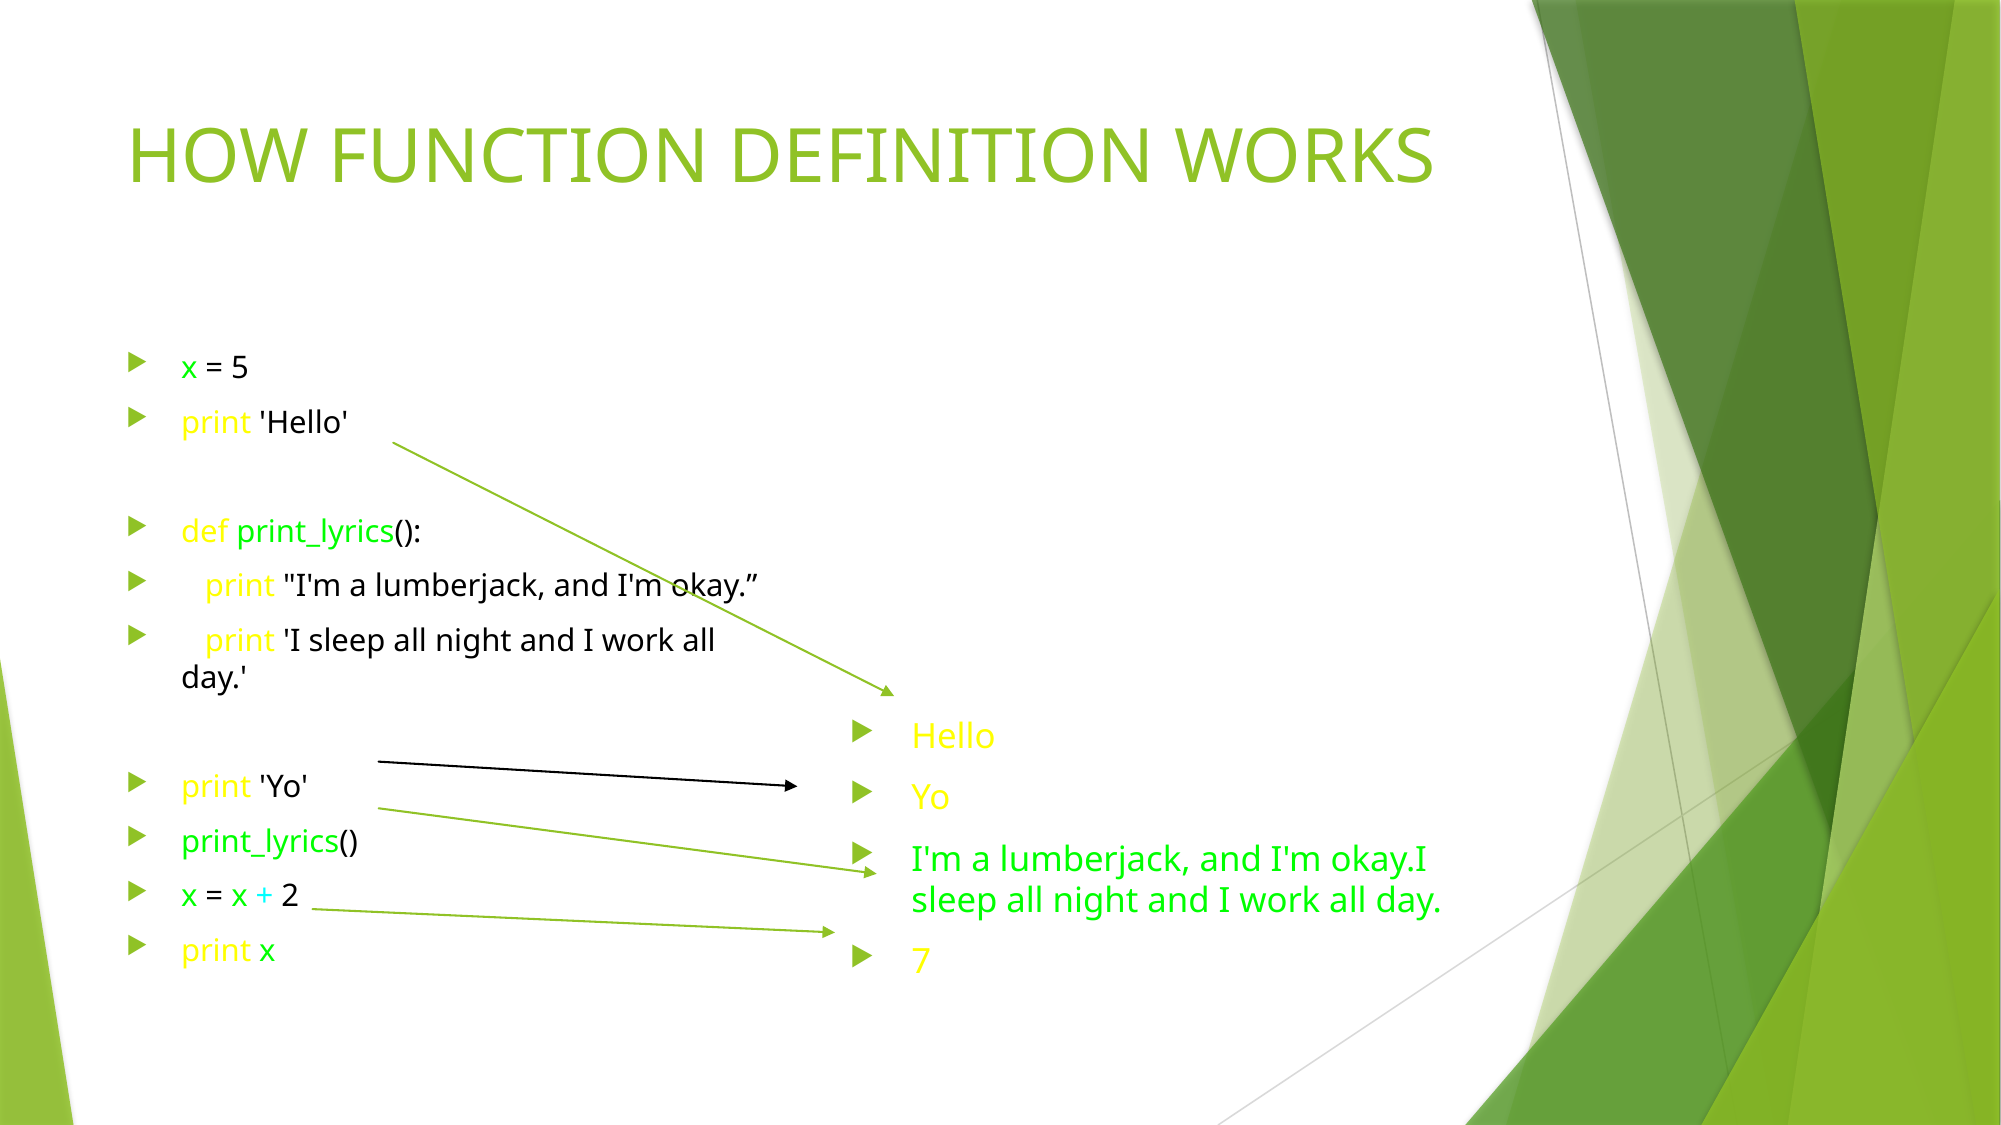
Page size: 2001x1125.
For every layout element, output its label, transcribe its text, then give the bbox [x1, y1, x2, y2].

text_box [311, 908, 836, 933]
list Hello Yo I'm a lumberjack, and I'm okay.I sleep all night and I work all day. 7 [834, 706, 1522, 991]
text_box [378, 761, 798, 787]
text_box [392, 442, 895, 697]
list x = 5 print 'Hello' def print_lyrics(): print "I'm a lumberjack, and I'm okay.” print 'I sleep all night and I work all day.' print 'Yo' print_lyrics() x = x + 2 print x [111, 339, 798, 977]
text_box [378, 807, 878, 875]
title HOW FUNCTION DEFINITION WORKS [111, 99, 1522, 317]
